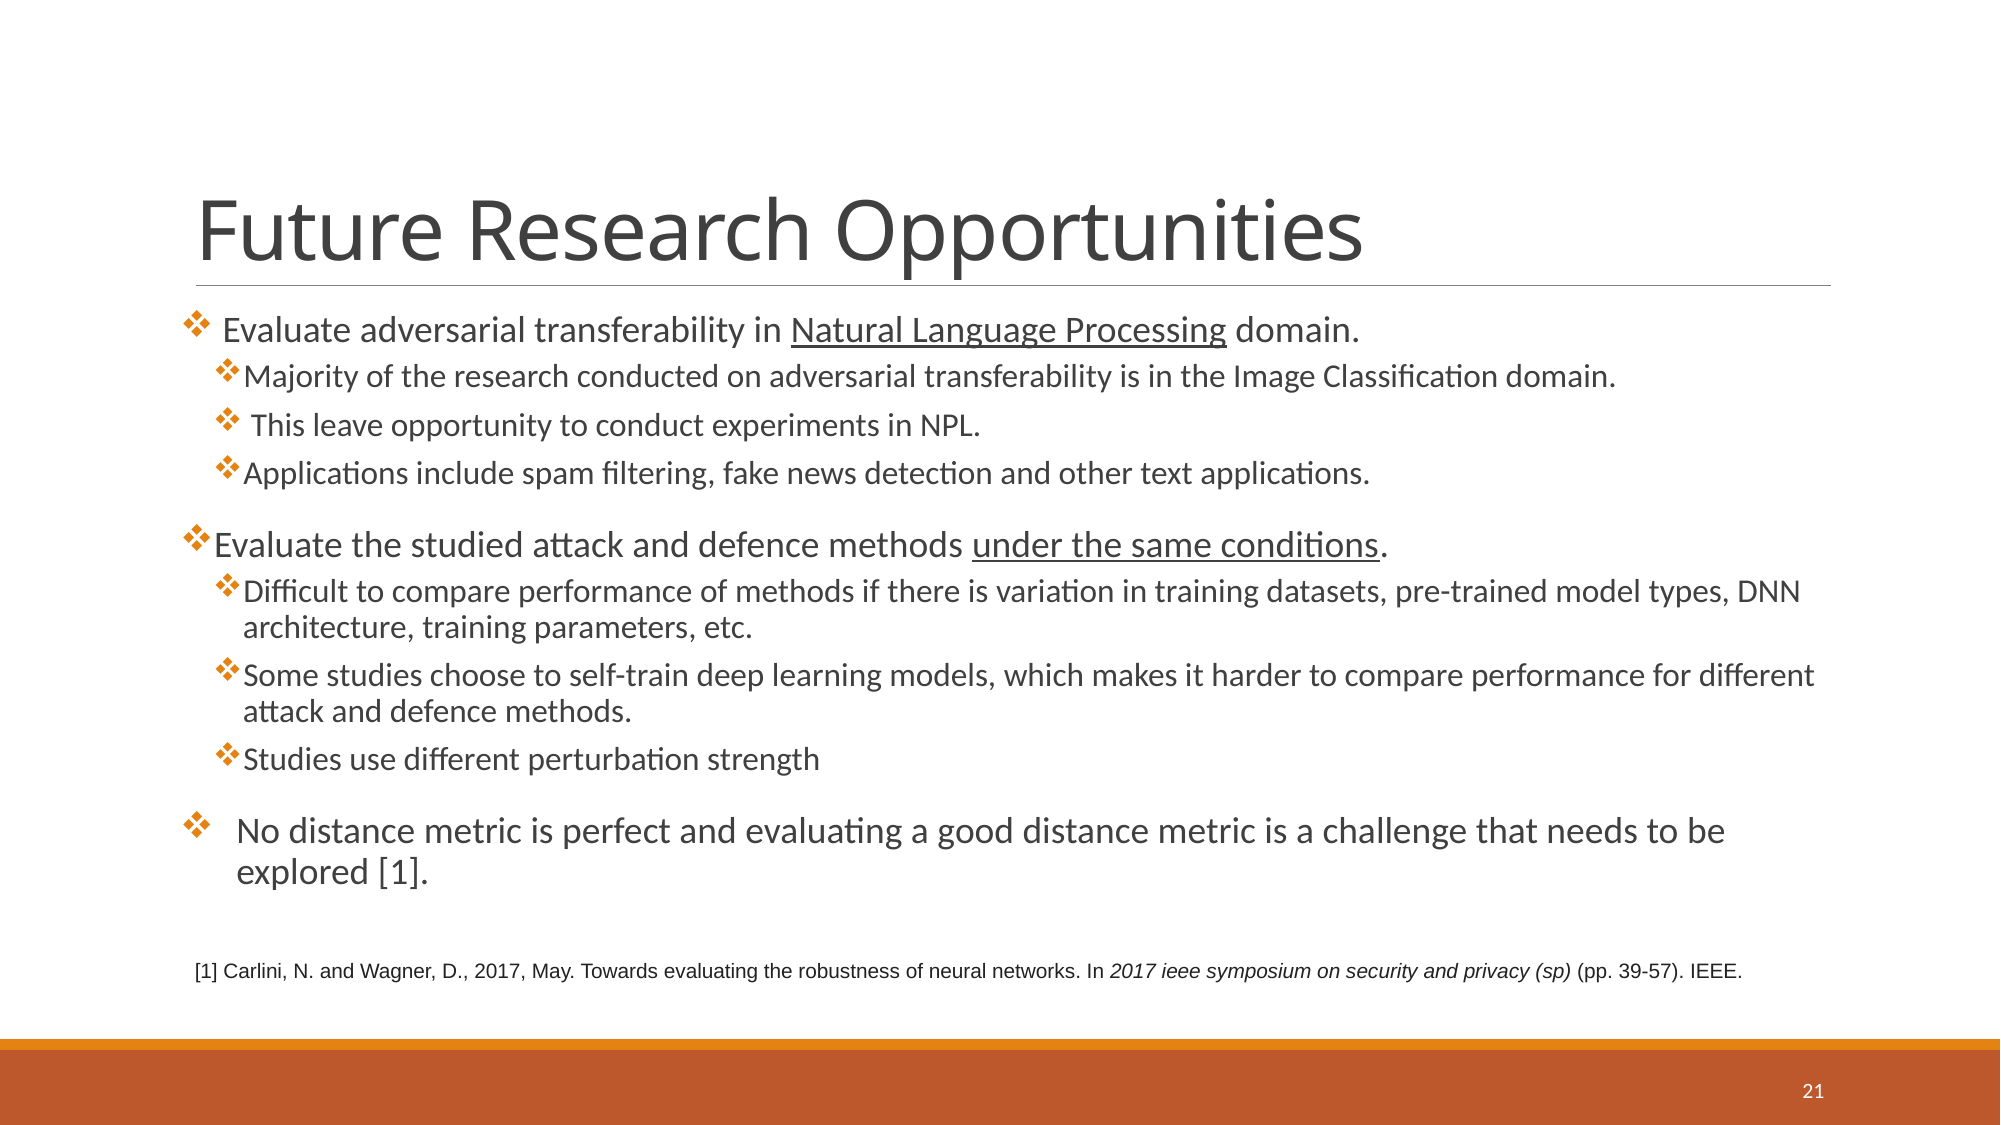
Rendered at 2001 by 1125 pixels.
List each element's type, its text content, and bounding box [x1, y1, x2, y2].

text_box [1] Carlini, N. and Wagner, D., 2017, May. Towards evaluating the robustness of neural networks. In 2017 ieee symposium on security and privacy (sp) (pp. 39-57). IEEE. [180, 950, 1943, 991]
slide_number 21 [1624, 1059, 1840, 1120]
title Future Research Opportunities [180, 47, 1830, 285]
list Evaluate adversarial transferability in Natural Language Processing domain. Majority of the research conducted on adversarial transferability is in the Image Classification domain. This leave opportunity to conduct experiments in NPL. Applications include spam filtering, fake news detection and other text applications. Evaluate the studied attack and defence methods under the same conditions. Difficult to compare performance of methods if there is variation in training datasets, pre-trained model types, DNN architecture, training parameters, etc. Some studies choose to self-train deep learning models, which makes it harder to compare performance for different attack and defence methods. Studies use different perturbation strength No distance metric is perfect and evaluating a good distance metric is a challenge that needs to be explored [1]. [180, 302, 1830, 950]
